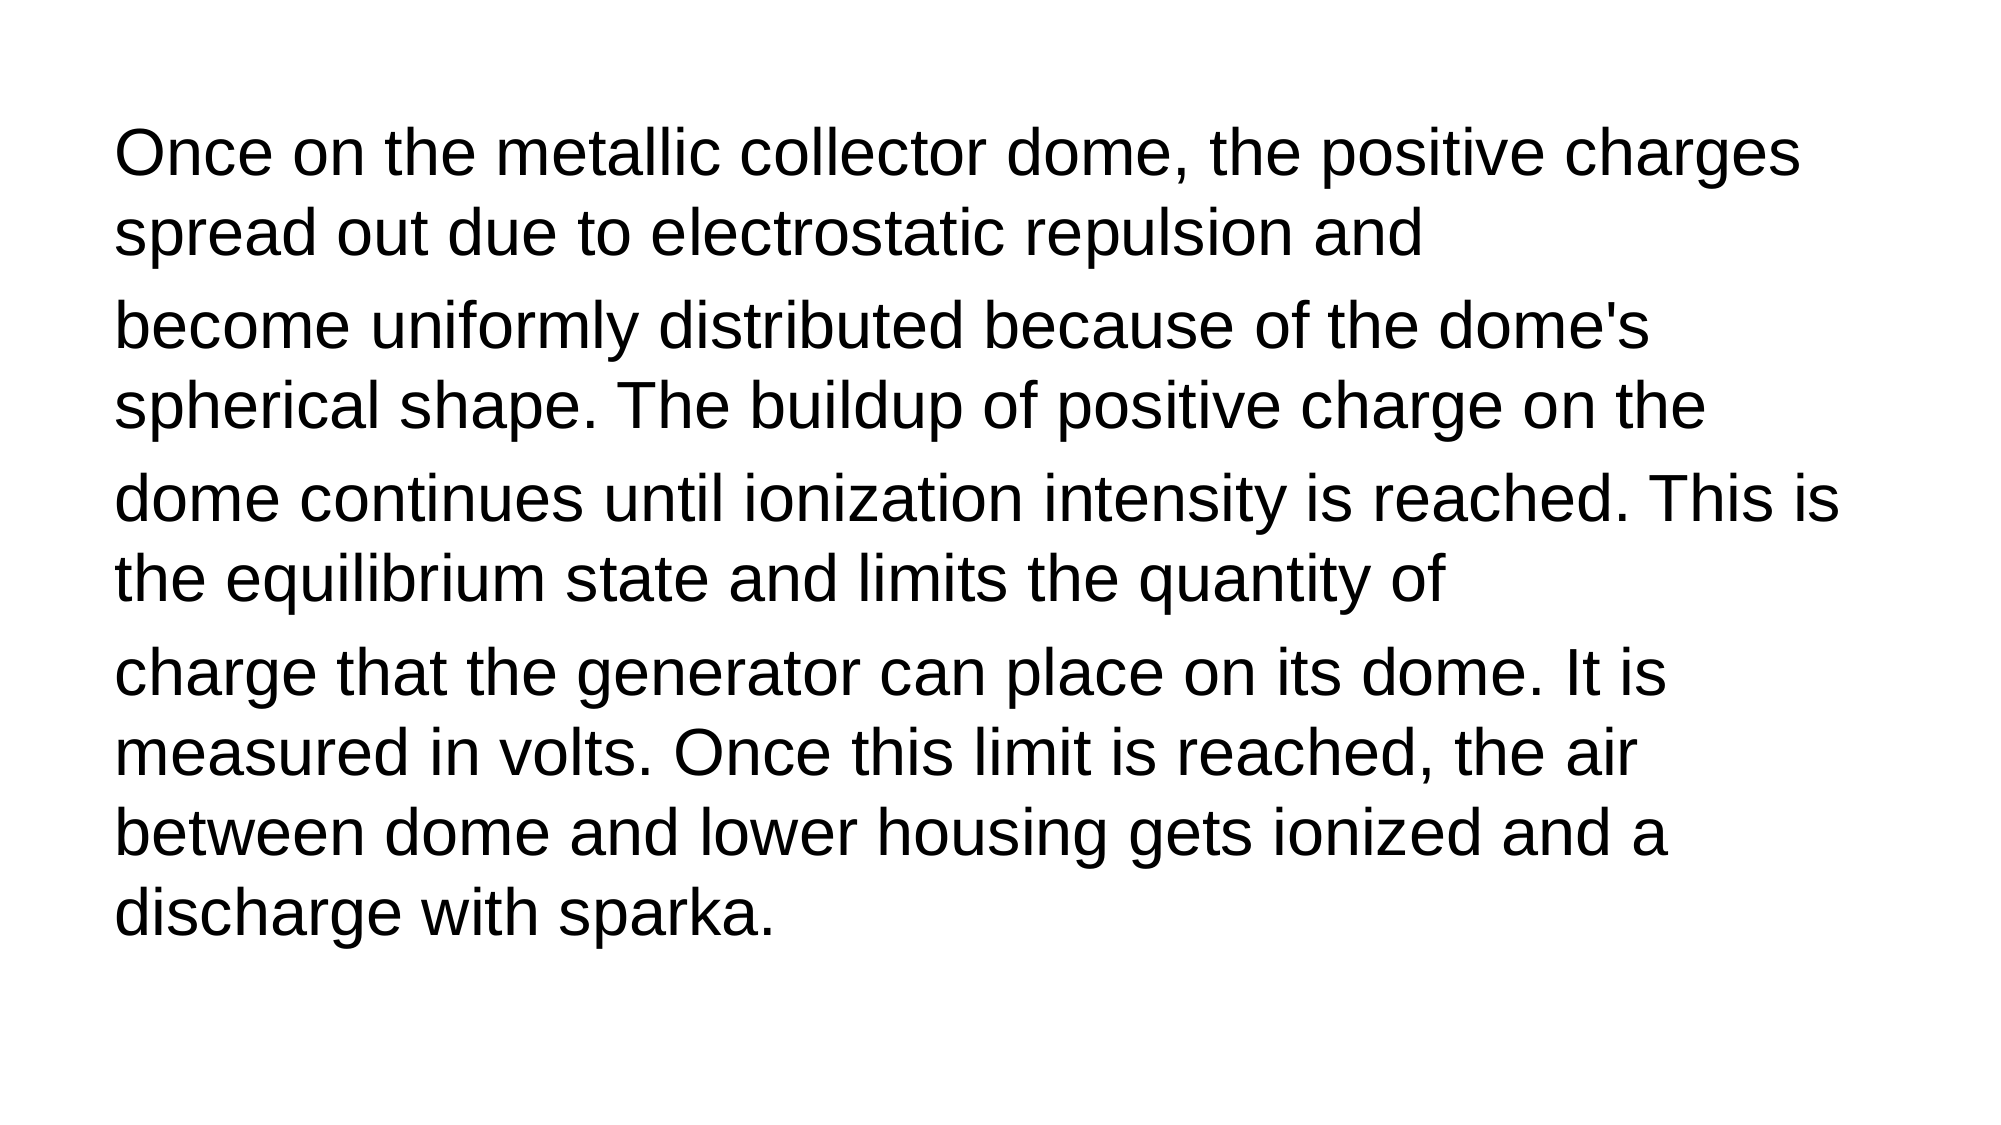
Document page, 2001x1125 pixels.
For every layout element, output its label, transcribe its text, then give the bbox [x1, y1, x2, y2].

list Once on the metallic collector dome, the positive charges spread out due to electrostatic repulsion and become uniformly distributed because of the dome's spherical shape. The buildup of positive charge on the dome continues until ionization intensity is reached. This is the equilibrium state and limits the quantity of charge that the generator can place on its dome. It is measured in volts. Once this limit is reached, the air between dome and lower housing gets ionized and a discharge with sparka. [99, 101, 1901, 1006]
